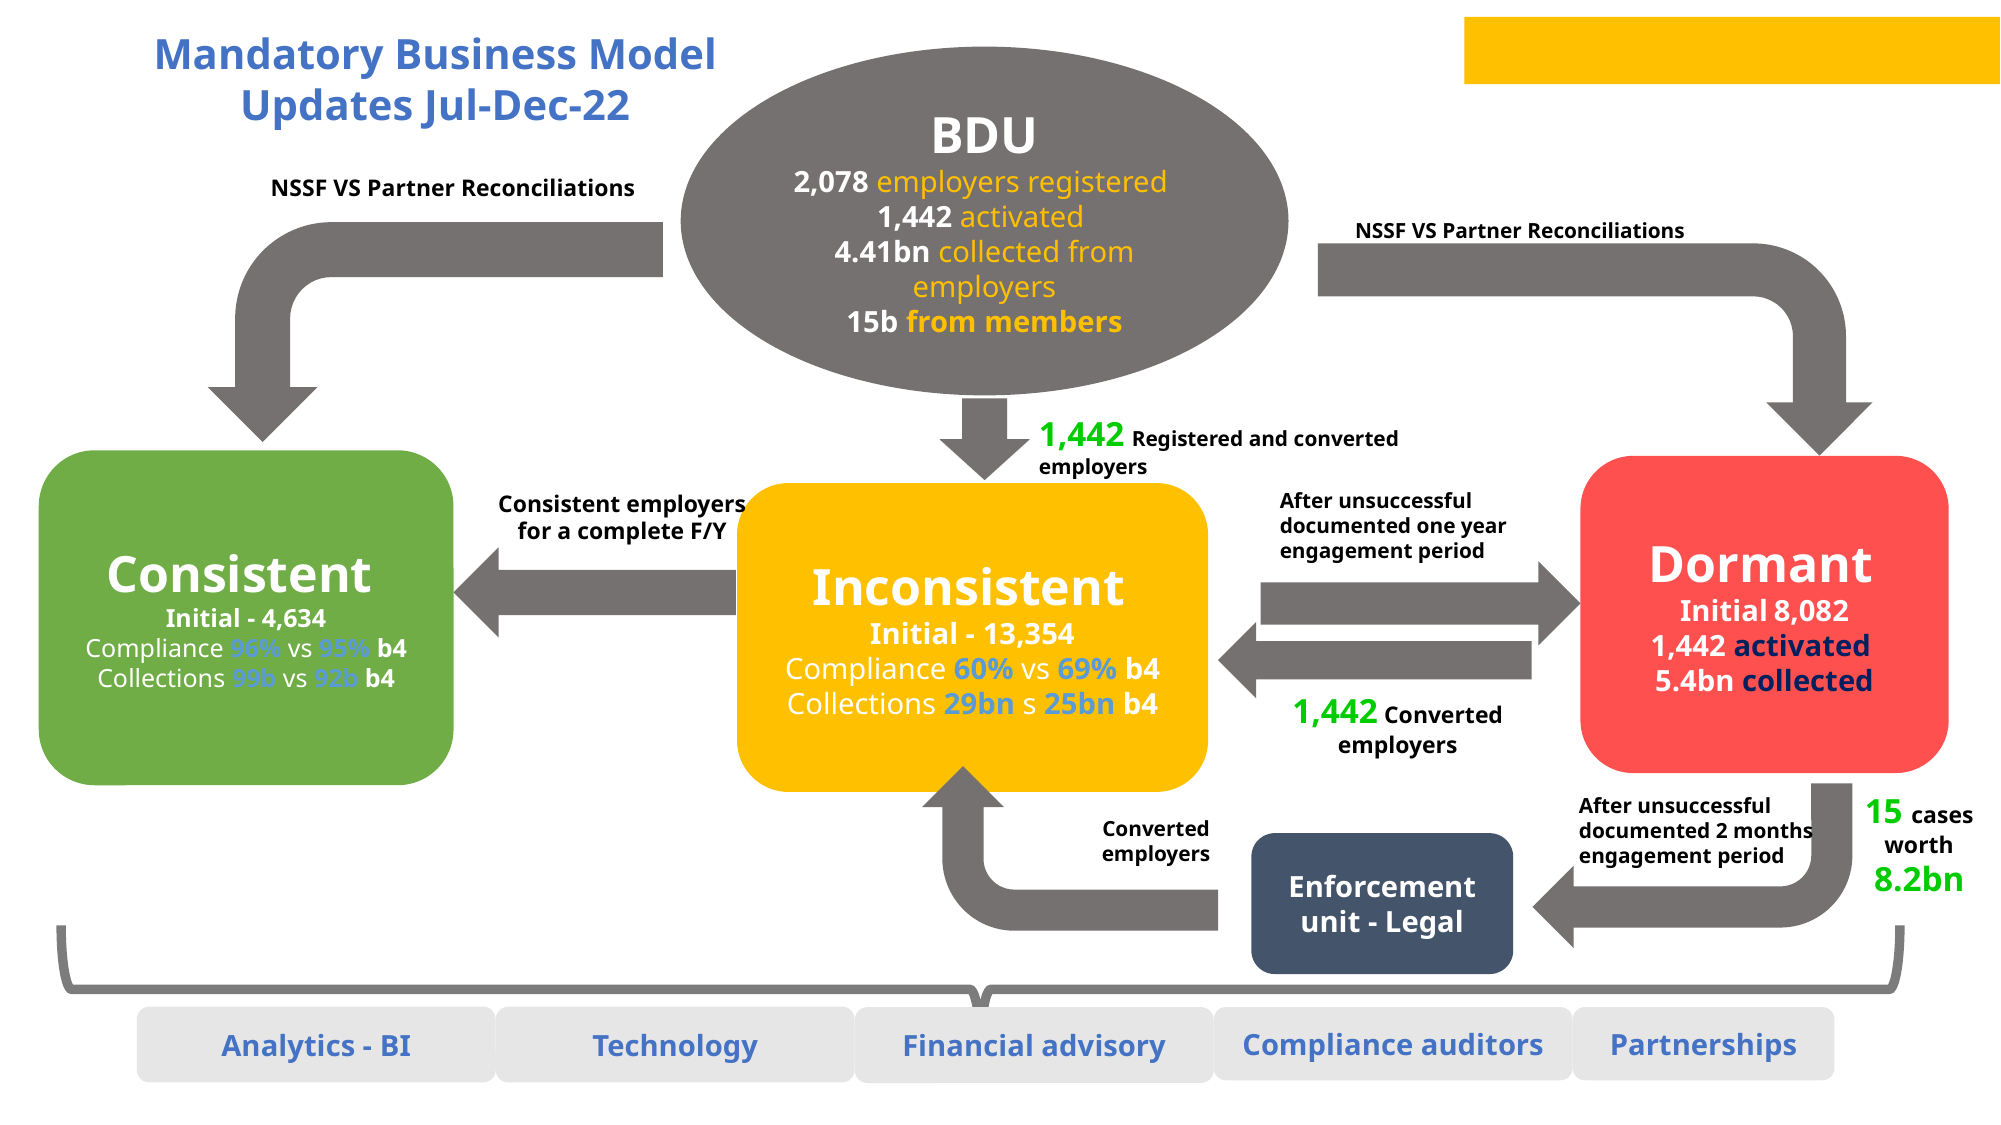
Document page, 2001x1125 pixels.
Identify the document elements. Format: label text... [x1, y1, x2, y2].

text_box Consistent Initial - 4,634 Compliance 96% vs 95% b4 Collections 99b vs 92b b4 [37, 449, 455, 787]
text_box [1216, 619, 1533, 683]
text_box [205, 221, 664, 444]
text_box NSSF VS Partner Reconciliations [255, 166, 736, 209]
text_box Financial advisory [853, 1006, 1214, 1085]
text_box Partnerships [1571, 1005, 1836, 1082]
text_box NSSF VS Partner Reconciliations [1340, 210, 1821, 250]
text_box Inconsistent Initial - 13,354 Compliance 60% vs 69% b4 Collections 29bn s 25bn b4 [735, 481, 1210, 793]
text_box 1,442 Registered and converted employers [1024, 406, 1522, 486]
text_box 15 cases worth 8.2bn [1829, 782, 2000, 905]
text_box After unsuccessful documented one year engagement period [1265, 479, 1558, 570]
text_box [1531, 873, 1835, 925]
text_box After unsuccessful documented 2 months engagement period [1564, 785, 1829, 875]
text_box Mandatory Business Model Updates Jul-Dec-22 [100, 20, 771, 136]
text_box [919, 764, 1220, 925]
text_box Compliance auditors [1212, 1005, 1573, 1082]
text_box BDU 2,078 employers registered 1,442 activated 4.41bn collected from employers 15b from members [679, 45, 1290, 397]
text_box [1463, 16, 2000, 85]
text_box [60, 925, 1901, 1006]
text_box Converted employers [1073, 807, 1239, 873]
text_box Analytics - BI [135, 1005, 496, 1084]
text_box [1259, 570, 1582, 649]
text_box [1316, 242, 1876, 458]
text_box Enforcement unit - Legal [1250, 832, 1515, 925]
text_box [936, 397, 1033, 482]
text_box Consistent employers for a complete F/Y [468, 481, 776, 552]
text_box 1,442 Converted employers [1237, 683, 1558, 766]
text_box Dormant Initial 8,082 1,442 activated 5.4bn collected [1579, 454, 1950, 775]
text_box [452, 552, 737, 641]
text_box Technology [494, 1005, 855, 1084]
